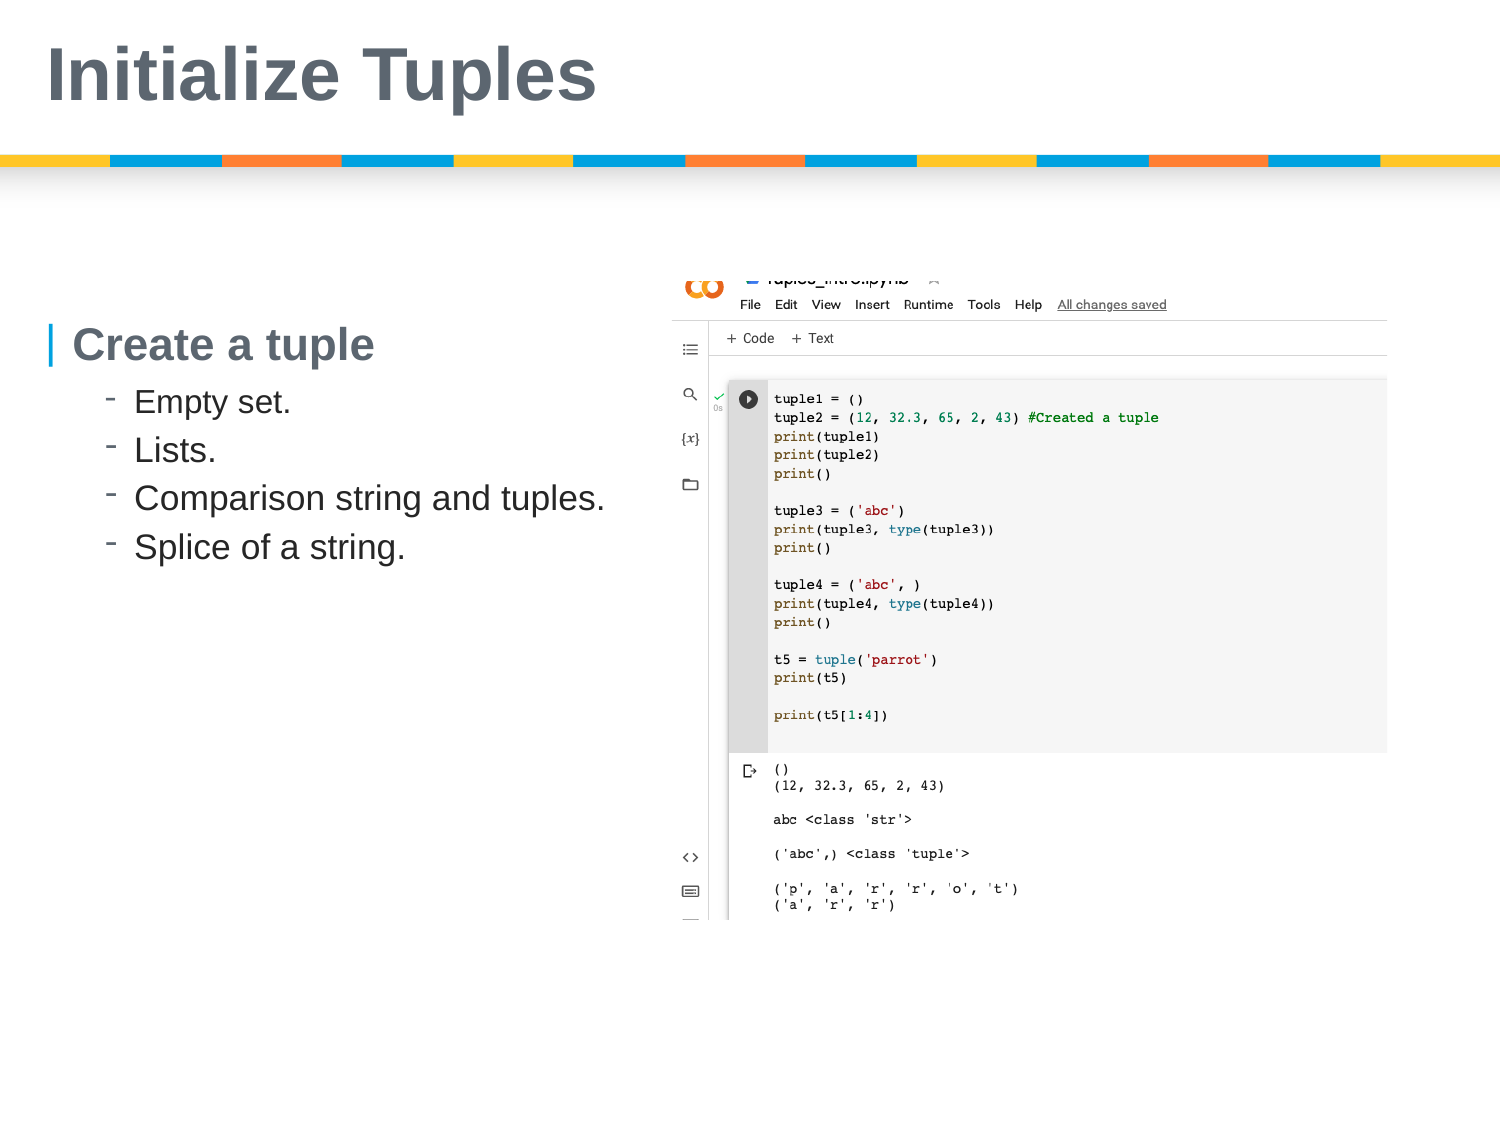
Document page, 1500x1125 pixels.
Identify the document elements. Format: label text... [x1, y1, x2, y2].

title Initialize Tuples [31, 0, 1460, 154]
list Create a tuple Empty set. Lists. Comparison string and tuples. Splice of a string. [29, 317, 636, 886]
picture [671, 281, 1388, 920]
